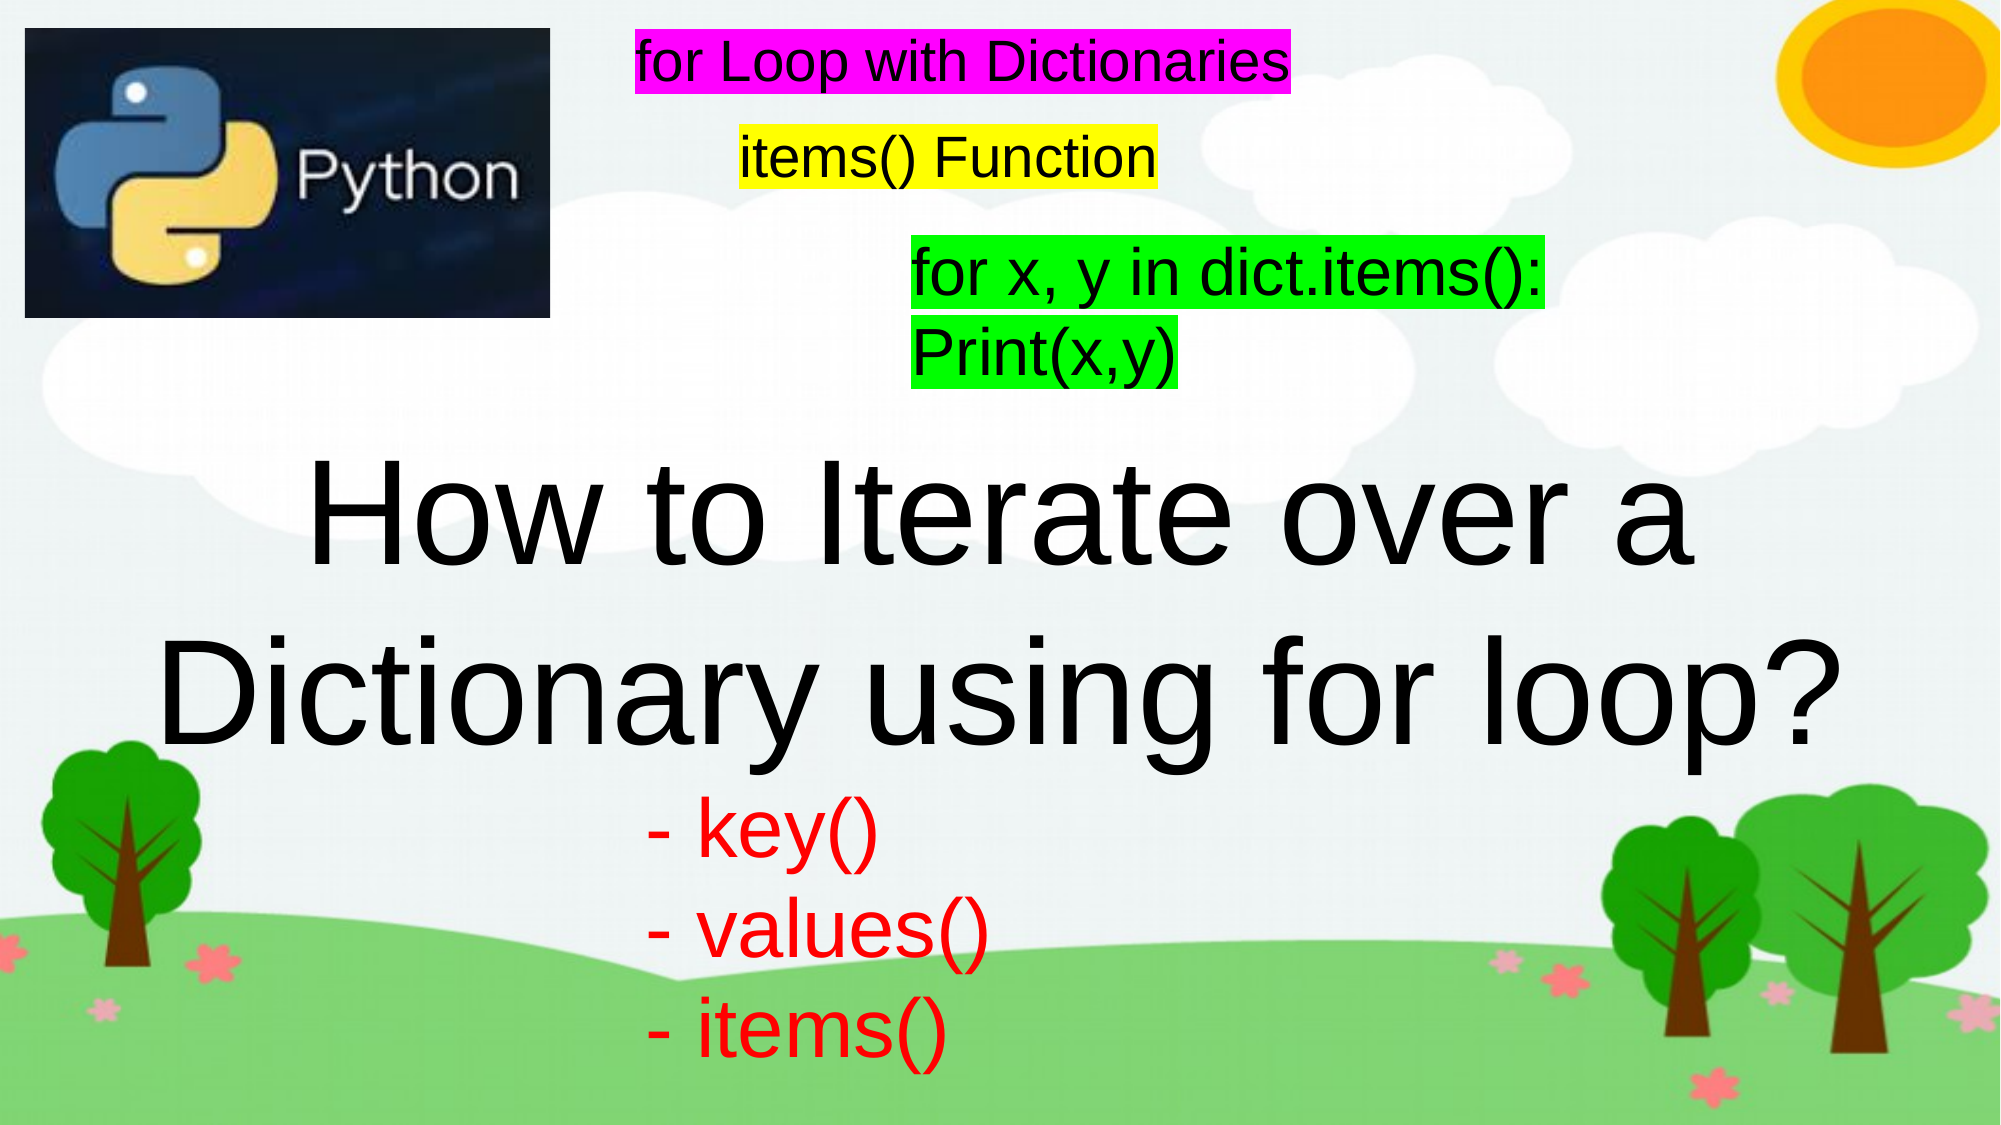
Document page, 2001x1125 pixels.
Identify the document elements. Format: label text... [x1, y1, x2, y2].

picture [0, 0, 2001, 1125]
text_box items() Function [724, 111, 1174, 197]
text_box for x, y in dict.items(): Print(x,y) [896, 221, 1560, 396]
text_box How to Iterate over a Dictionary using for loop? - key() - values() - items() [26, 407, 1975, 1082]
text_box for Loop with Dictionaries [620, 15, 1307, 101]
